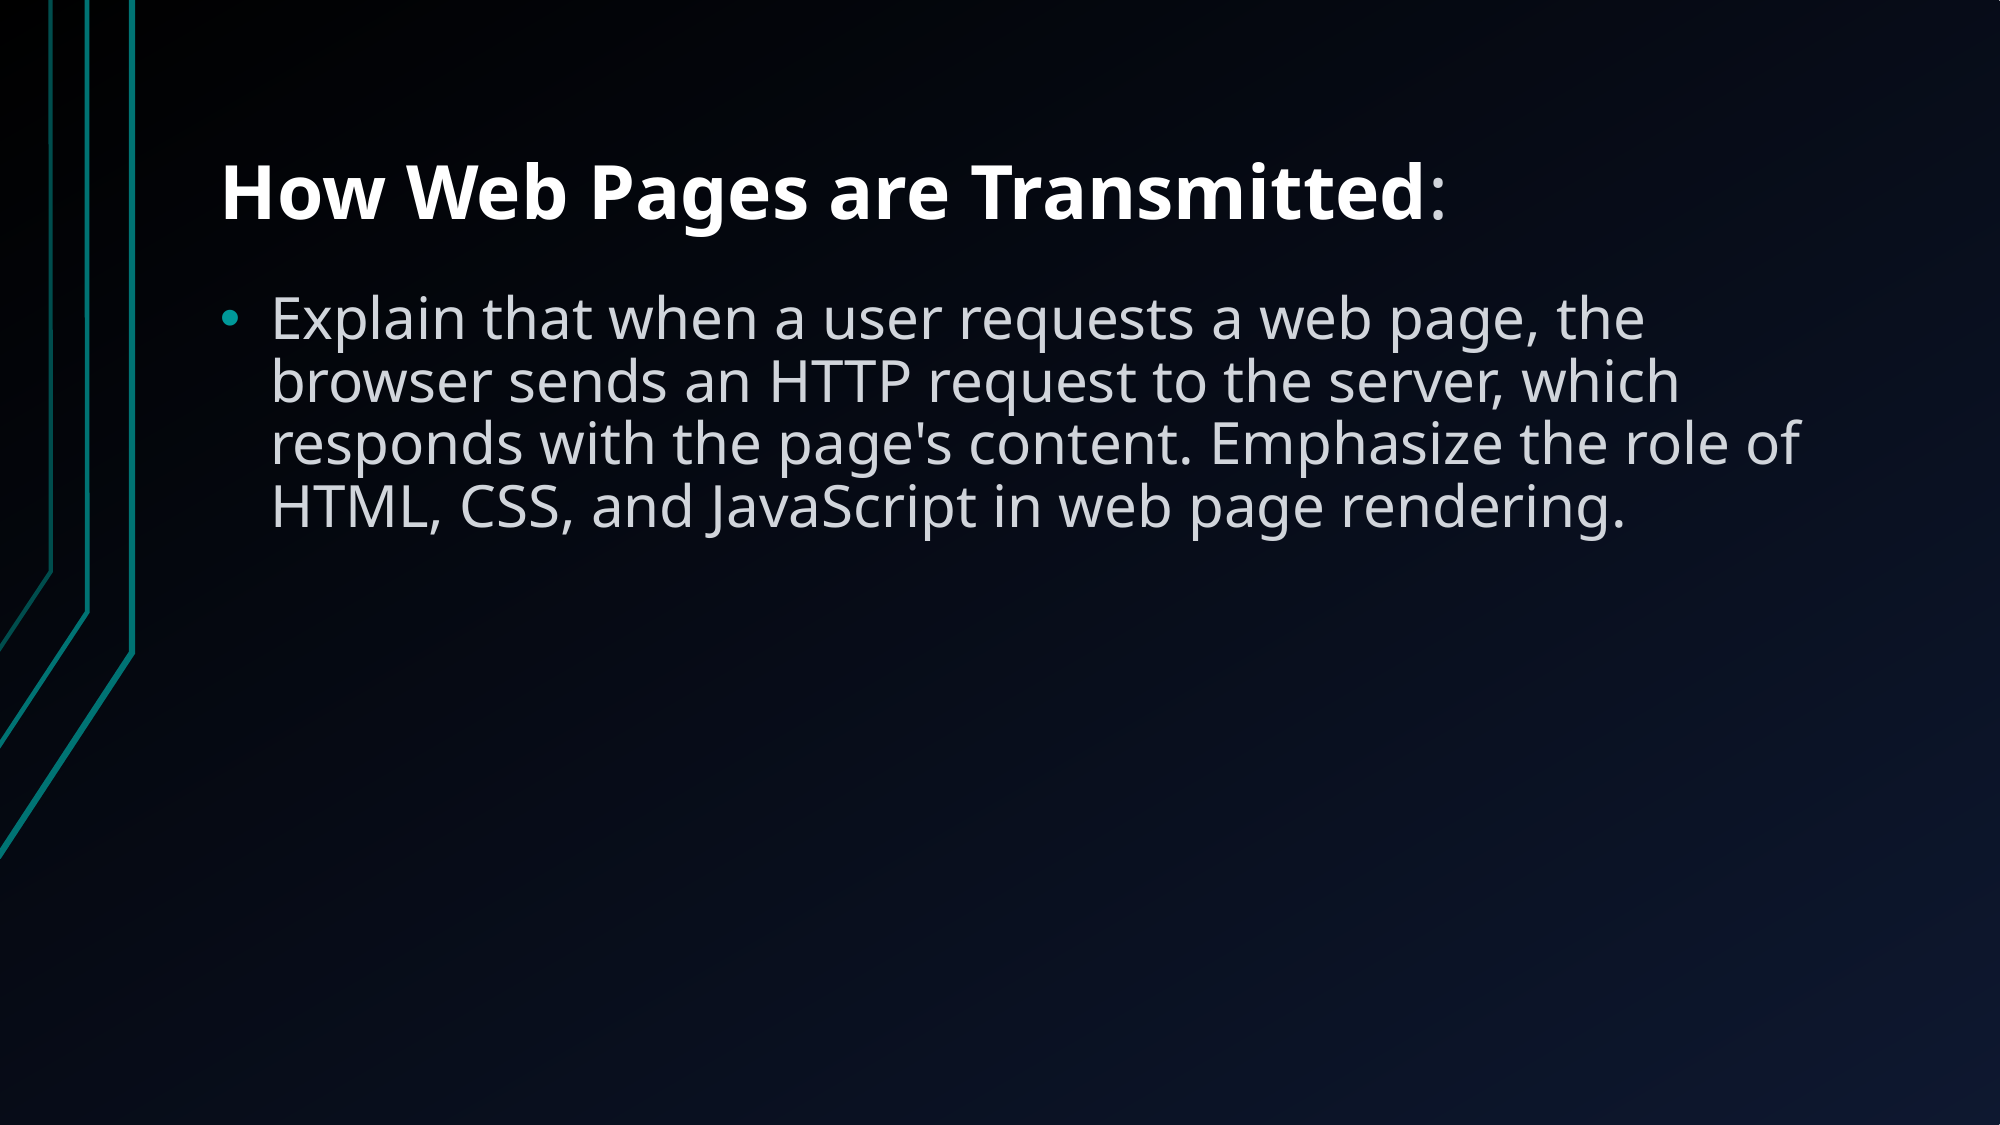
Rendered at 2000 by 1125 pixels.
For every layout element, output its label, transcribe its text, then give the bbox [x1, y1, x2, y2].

title How Web Pages are Transmitted: [199, 45, 1900, 246]
list Explain that when a user requests a web page, the browser sends an HTTP request to the server, which responds with the page's content. Emphasize the role of HTML, CSS, and JavaScript in web page rendering. [199, 279, 1900, 1012]
